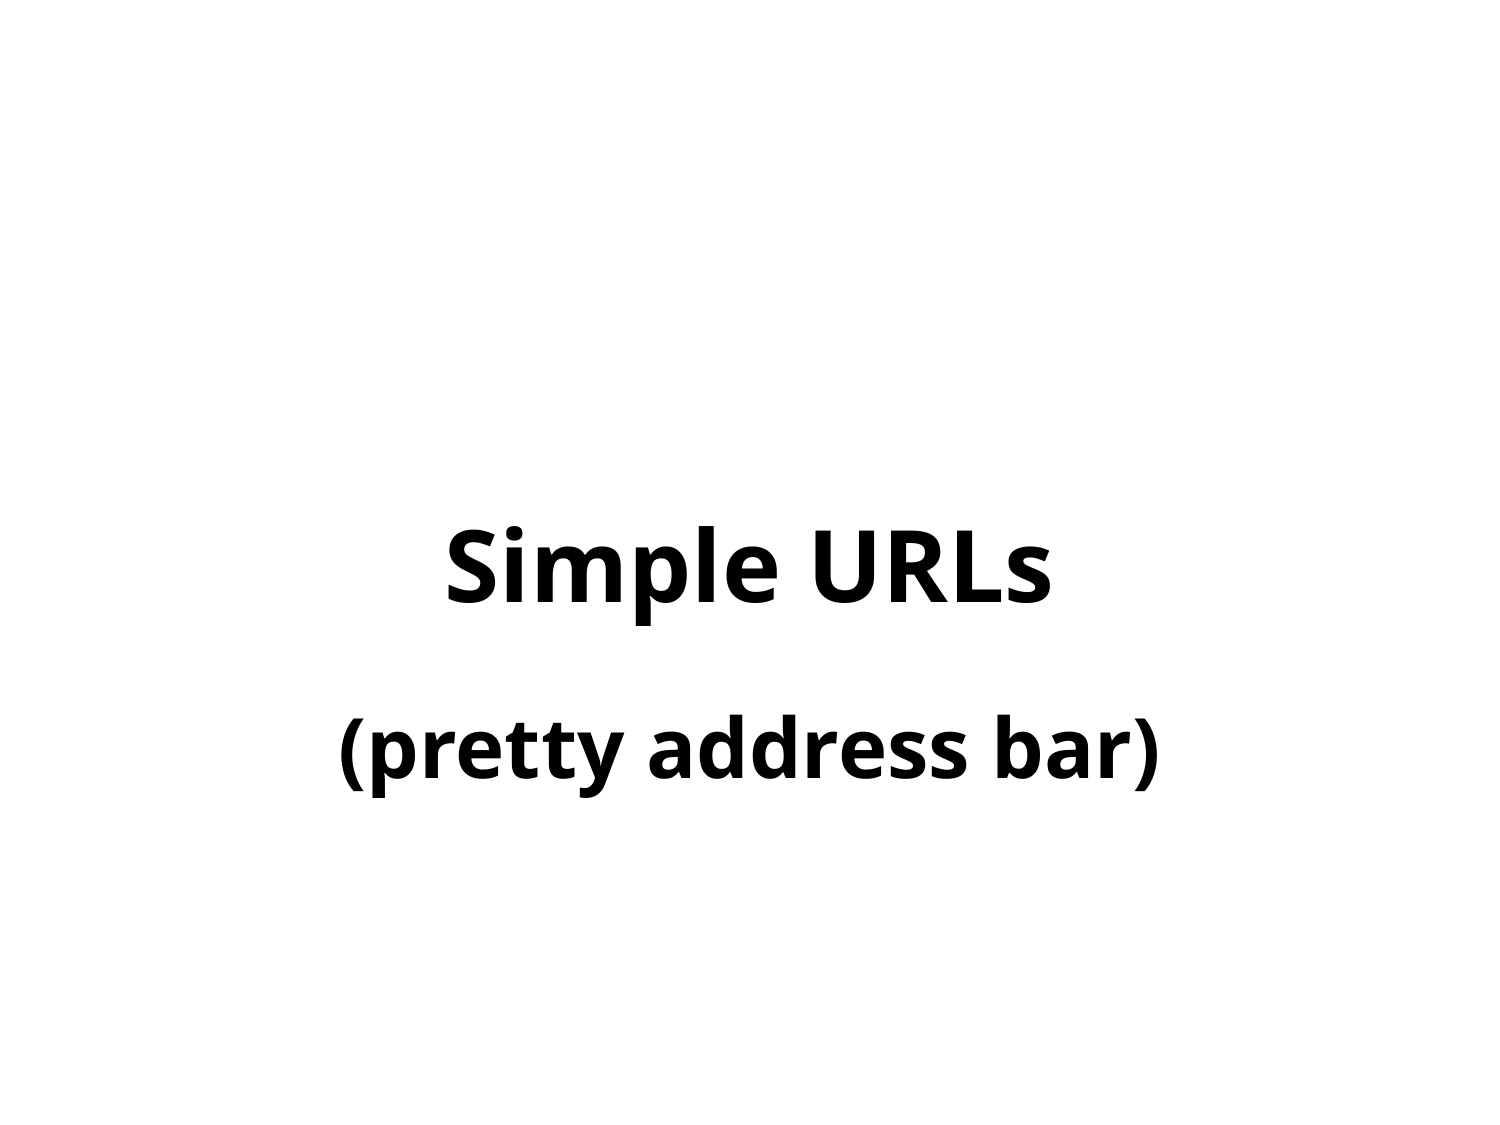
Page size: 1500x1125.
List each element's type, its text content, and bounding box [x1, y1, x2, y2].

text_box (pretty address bar) [12, 624, 1488, 867]
text_box Simple URLs [193, 441, 1307, 624]
